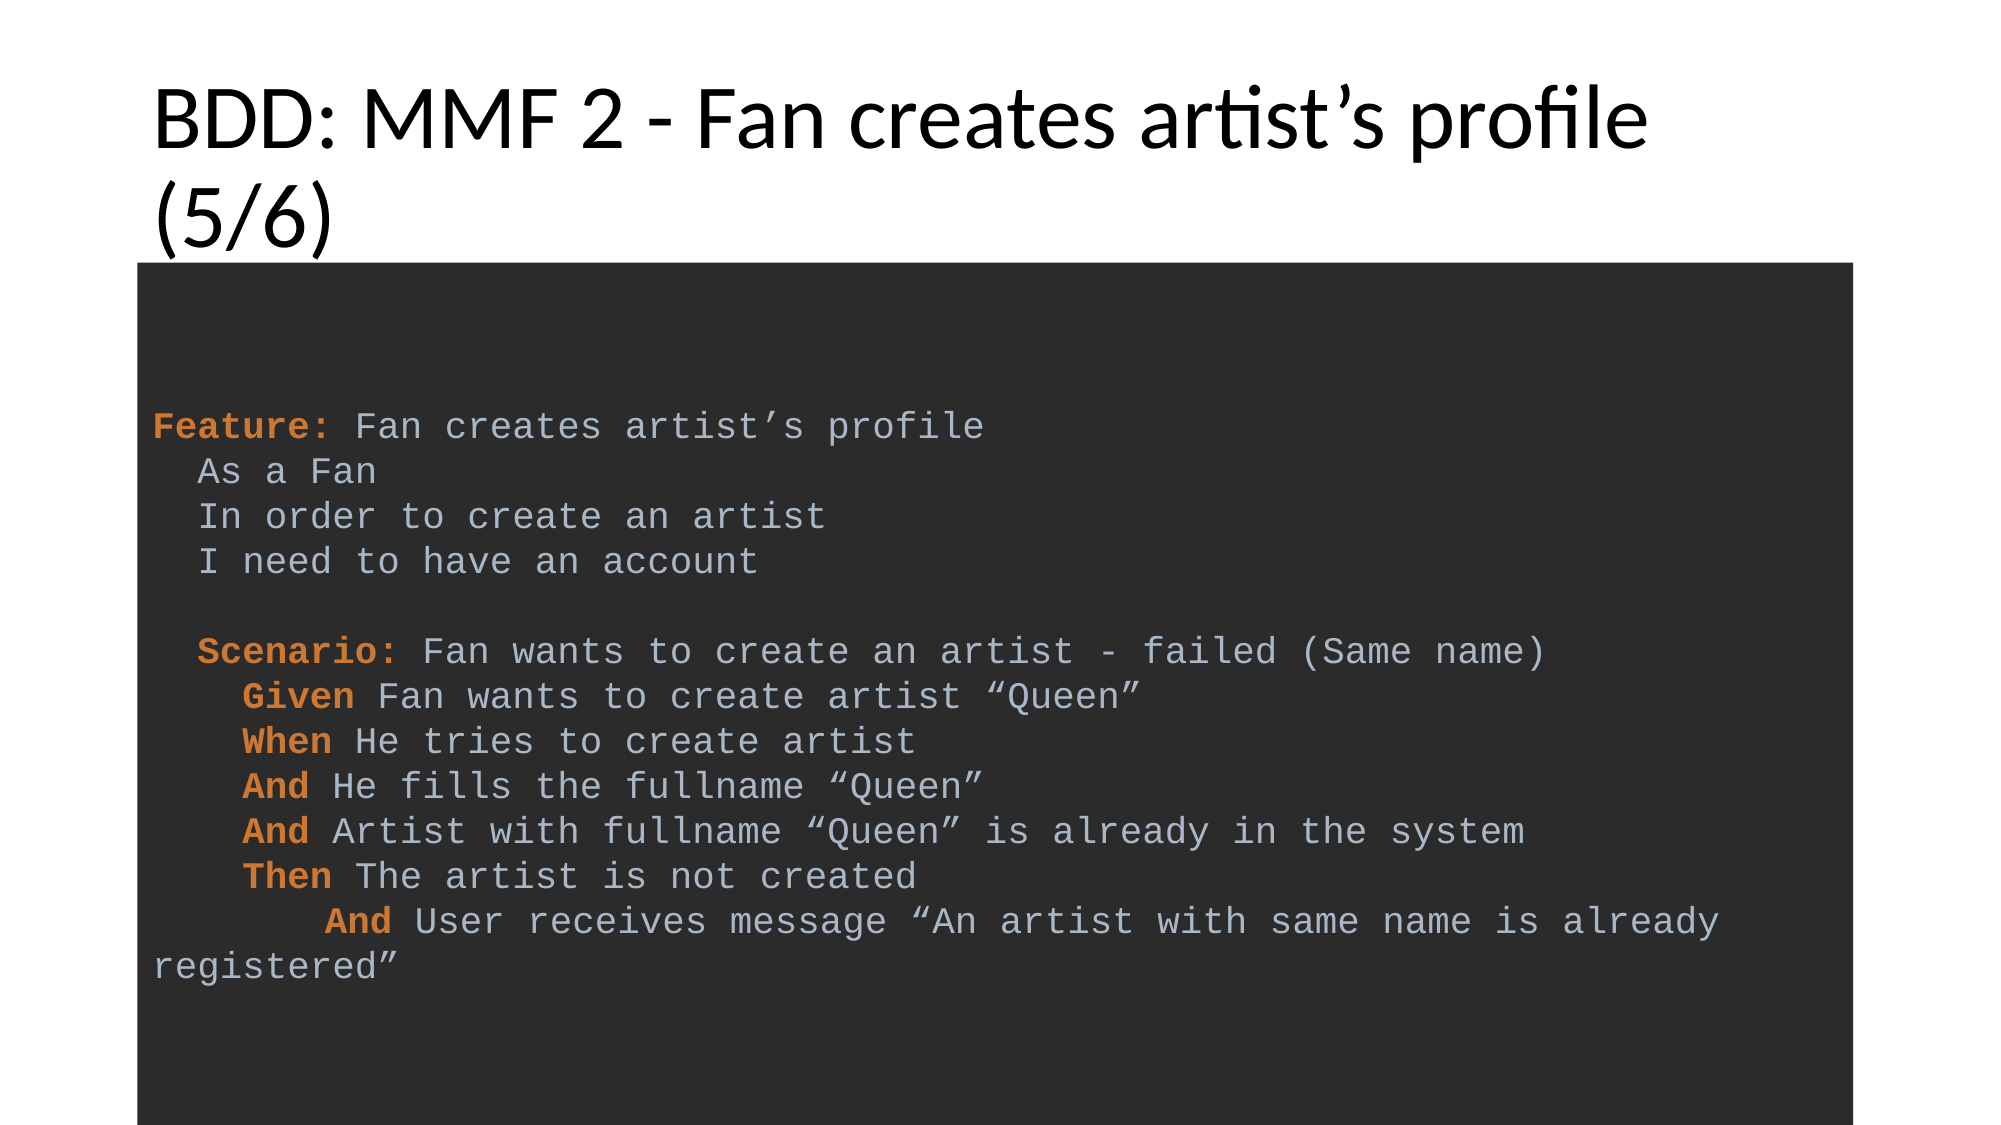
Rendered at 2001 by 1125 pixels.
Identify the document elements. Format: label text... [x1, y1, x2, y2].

title BDD: MMF 2 - Fan creates artist’s profile (5/6) [137, 59, 1863, 278]
list Feature: Fan creates artist’s profile As a Fan In order to create an artist I need to have an account Scenario: Fan wants to create an artist - failed (Same name) Given Fan wants to create artist “Queen” When He tries to create artist And He fills the fullname “Queen” And Artist with fullname “Queen” is already in the system Then The artist is not created And User receives message “An artist with same name is already registered” [137, 262, 1854, 1125]
